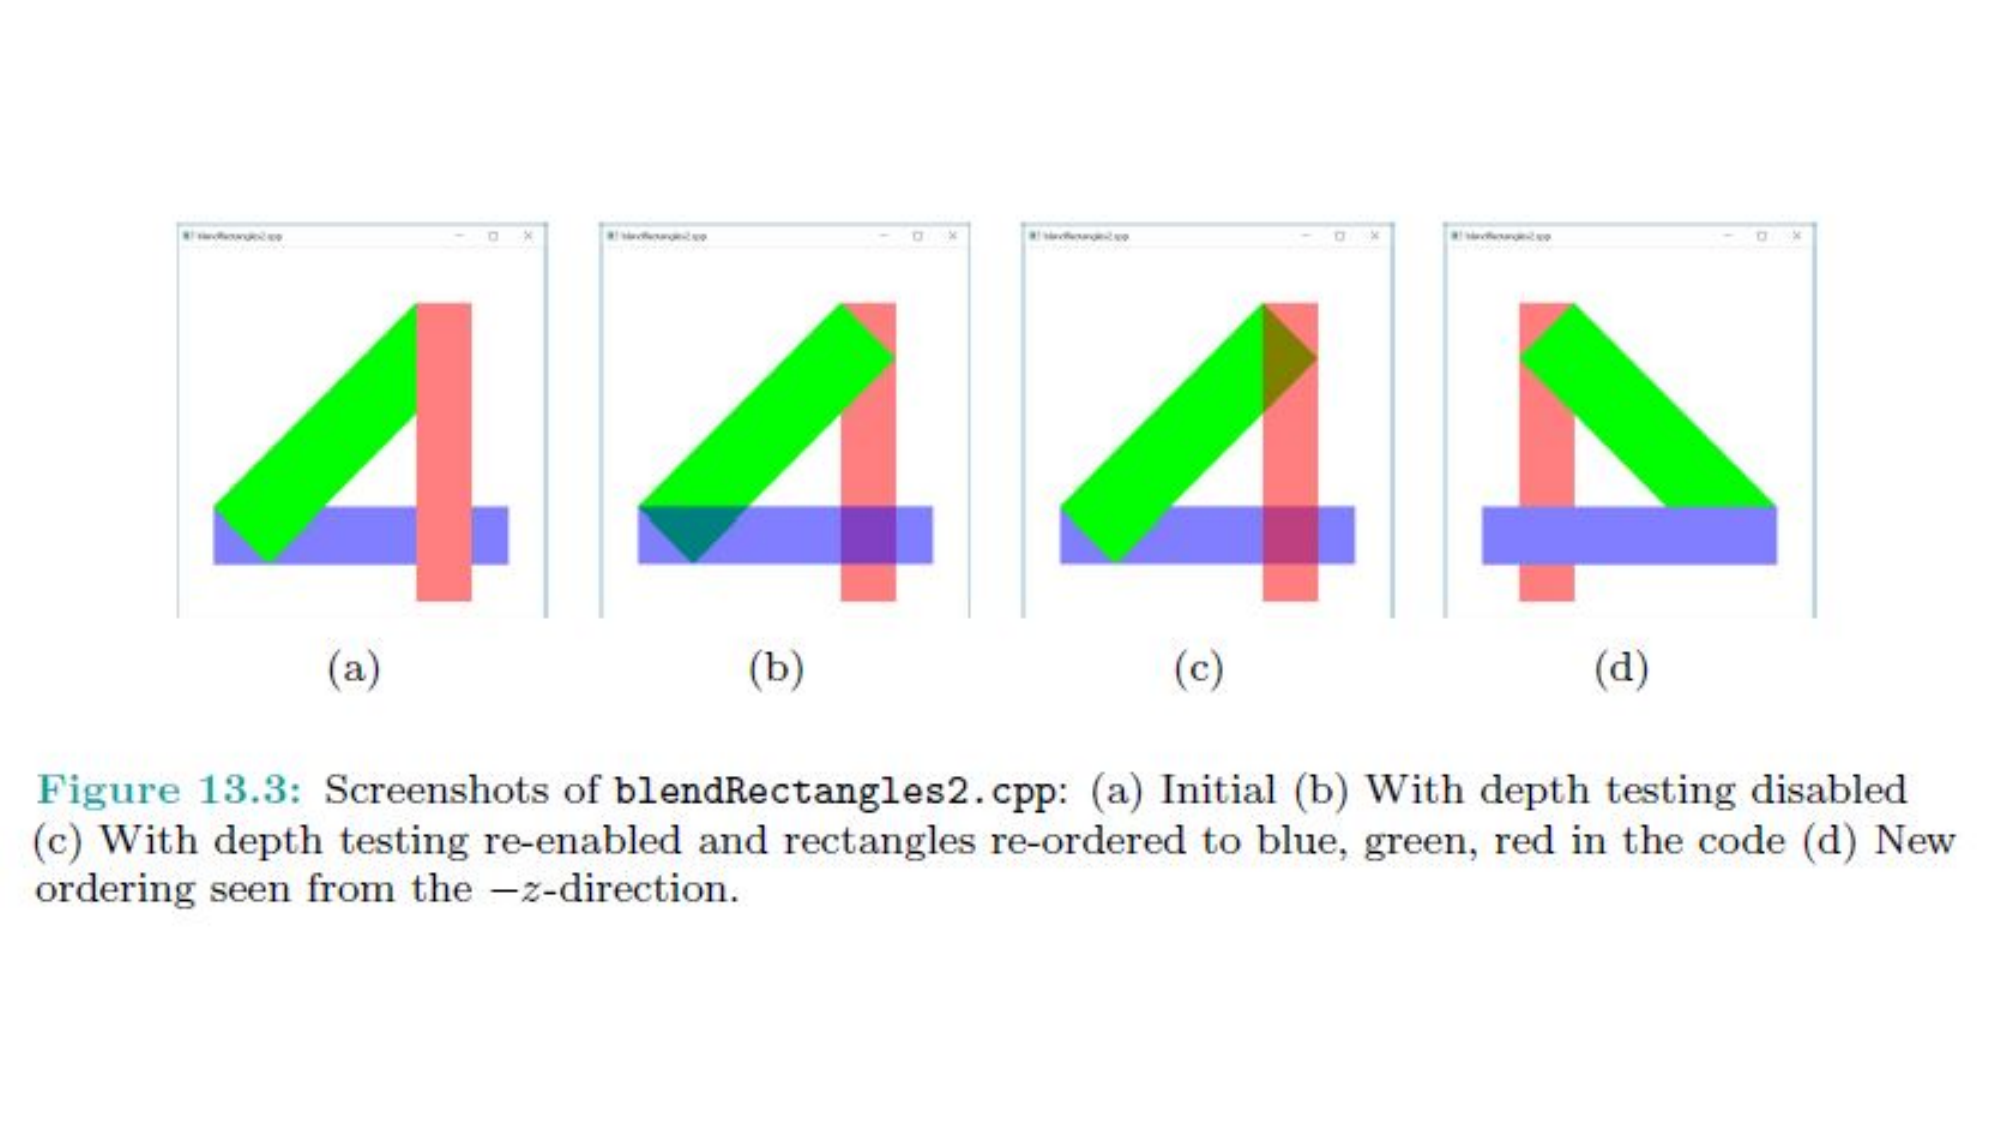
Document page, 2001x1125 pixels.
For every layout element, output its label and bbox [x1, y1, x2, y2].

picture [0, 177, 2000, 948]
